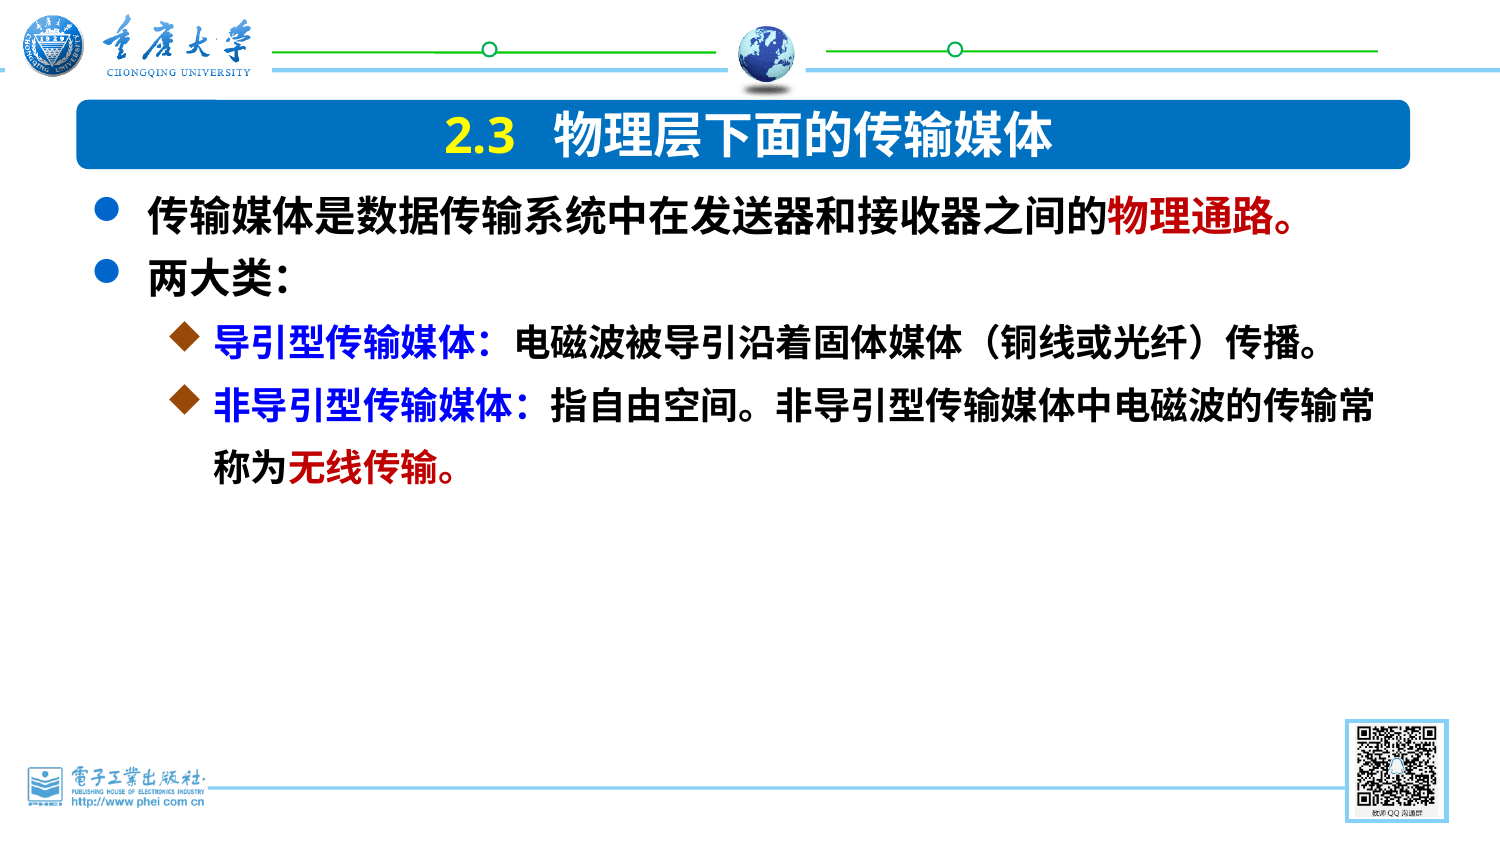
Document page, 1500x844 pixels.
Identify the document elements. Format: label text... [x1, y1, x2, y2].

list 2.3 物理层下面的传输媒体 [204, 106, 1293, 161]
picture [5, 0, 272, 88]
picture [1355, 724, 1438, 817]
picture [736, 24, 796, 99]
list 传输媒体是数据传输系统中在发送器和接收器之间的物理通路。 两大类： 导引型传输媒体：电磁波被导引沿着固体媒体（铜线或光纤）传播。 非导引型传输媒体：指自由空间。非导引型传输媒体中电磁波的传输常称为无线传输。 [76, 169, 1410, 715]
picture [23, 764, 208, 809]
